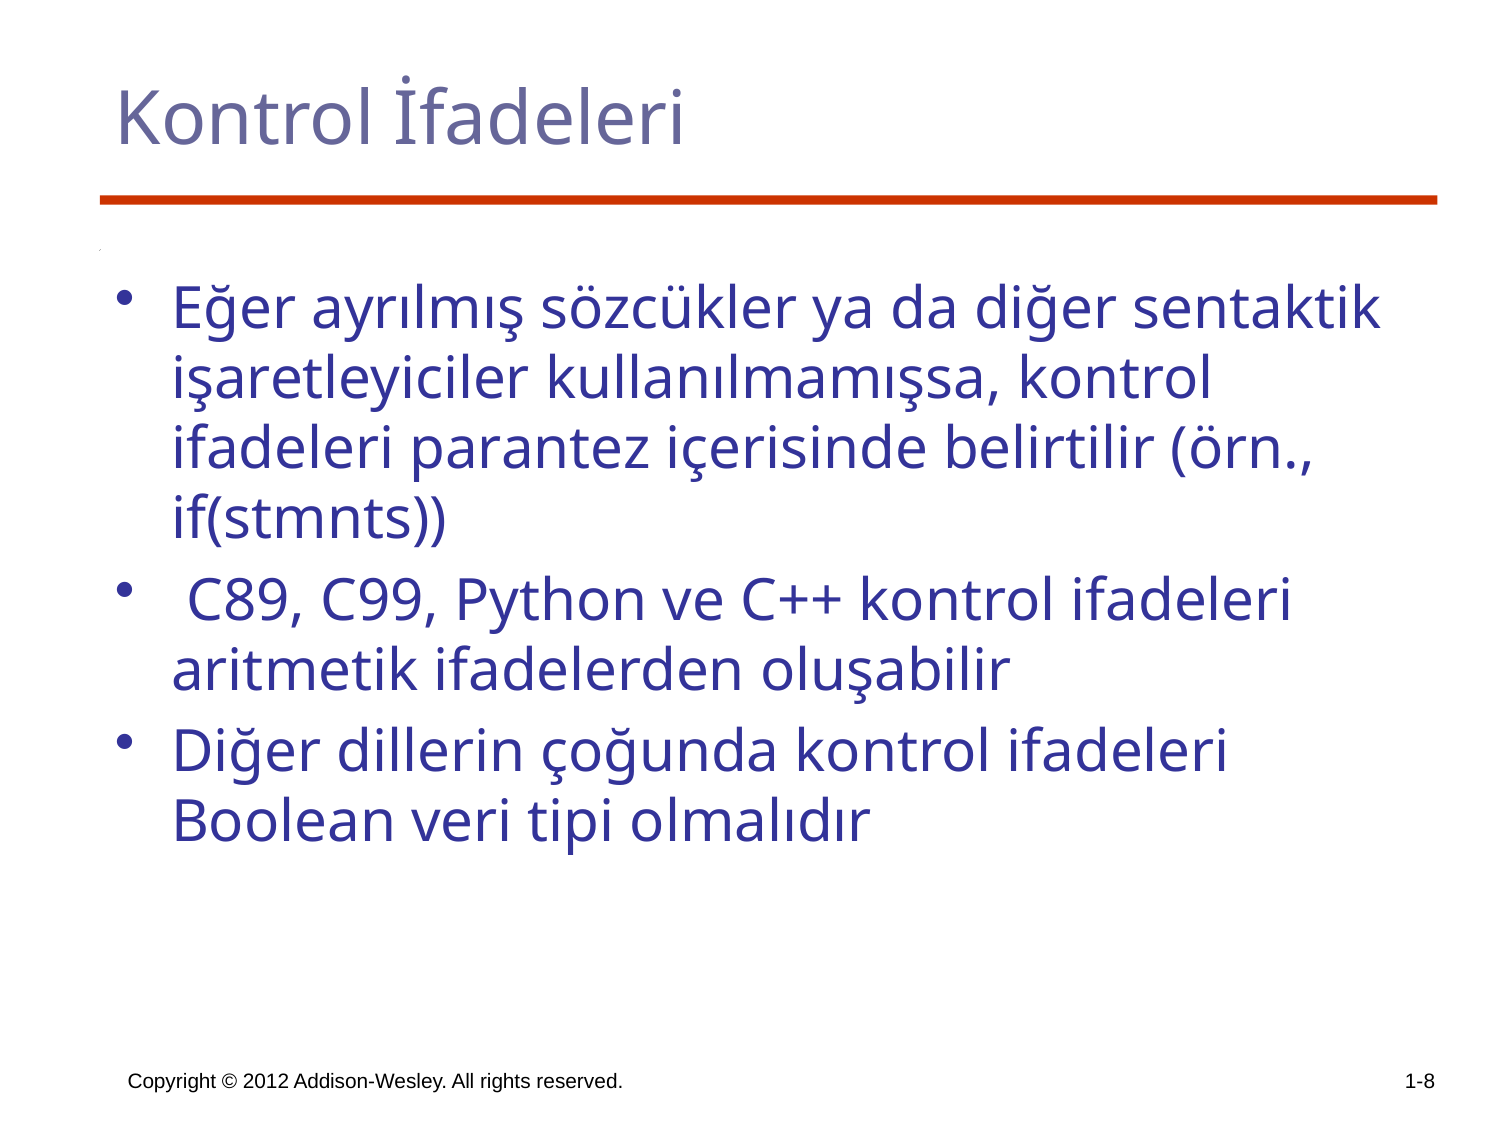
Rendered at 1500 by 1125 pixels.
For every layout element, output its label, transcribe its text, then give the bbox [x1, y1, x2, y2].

list Eğer ayrılmış sözcükler ya da diğer sentaktik işaretleyiciler kullanılmamışsa, kontrol ifadeleri parantez içerisinde belirtilir (örn., if(stmnts)) C89, C99, Python ve C++ kontrol ifadeleri aritmetik ifadelerden oluşabilir Diğer dillerin çoğunda kontrol ifadeleri Boolean veri tipi olmalıdır [99, 262, 1438, 1013]
footer Copyright © 2012 Addison-Wesley. All rights reserved. [112, 1024, 801, 1101]
slide_number 1-8 [1137, 1024, 1451, 1101]
title Kontrol İfadeleri [99, 62, 1438, 250]
